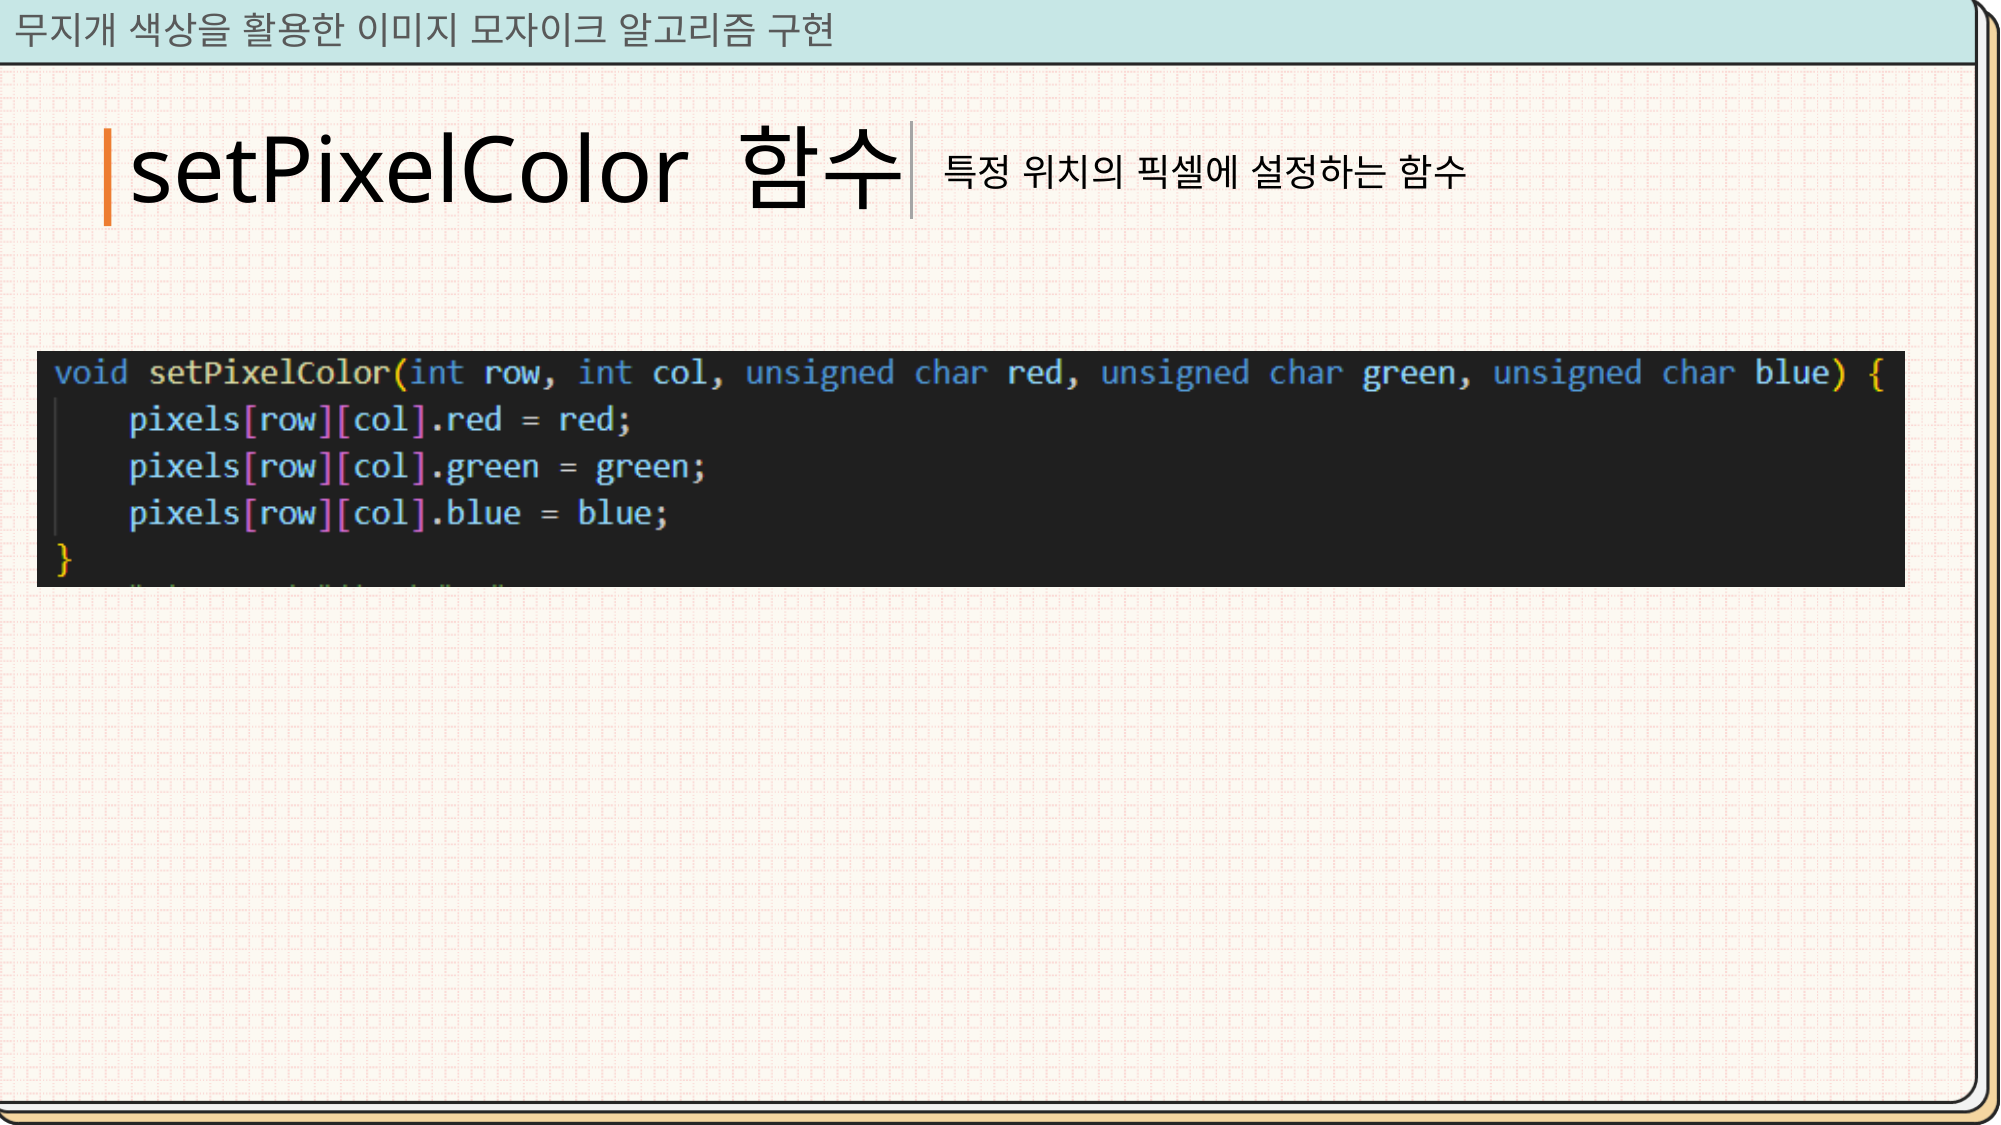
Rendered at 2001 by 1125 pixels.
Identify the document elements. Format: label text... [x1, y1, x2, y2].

text_box 특정 위치의 픽셀에 설정하는 함수 [928, 141, 1932, 201]
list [37, 351, 1905, 587]
title setPixelColor 함수 [0, 64, 1151, 280]
text_box [103, 127, 112, 227]
picture [0, 0, 2000, 1125]
